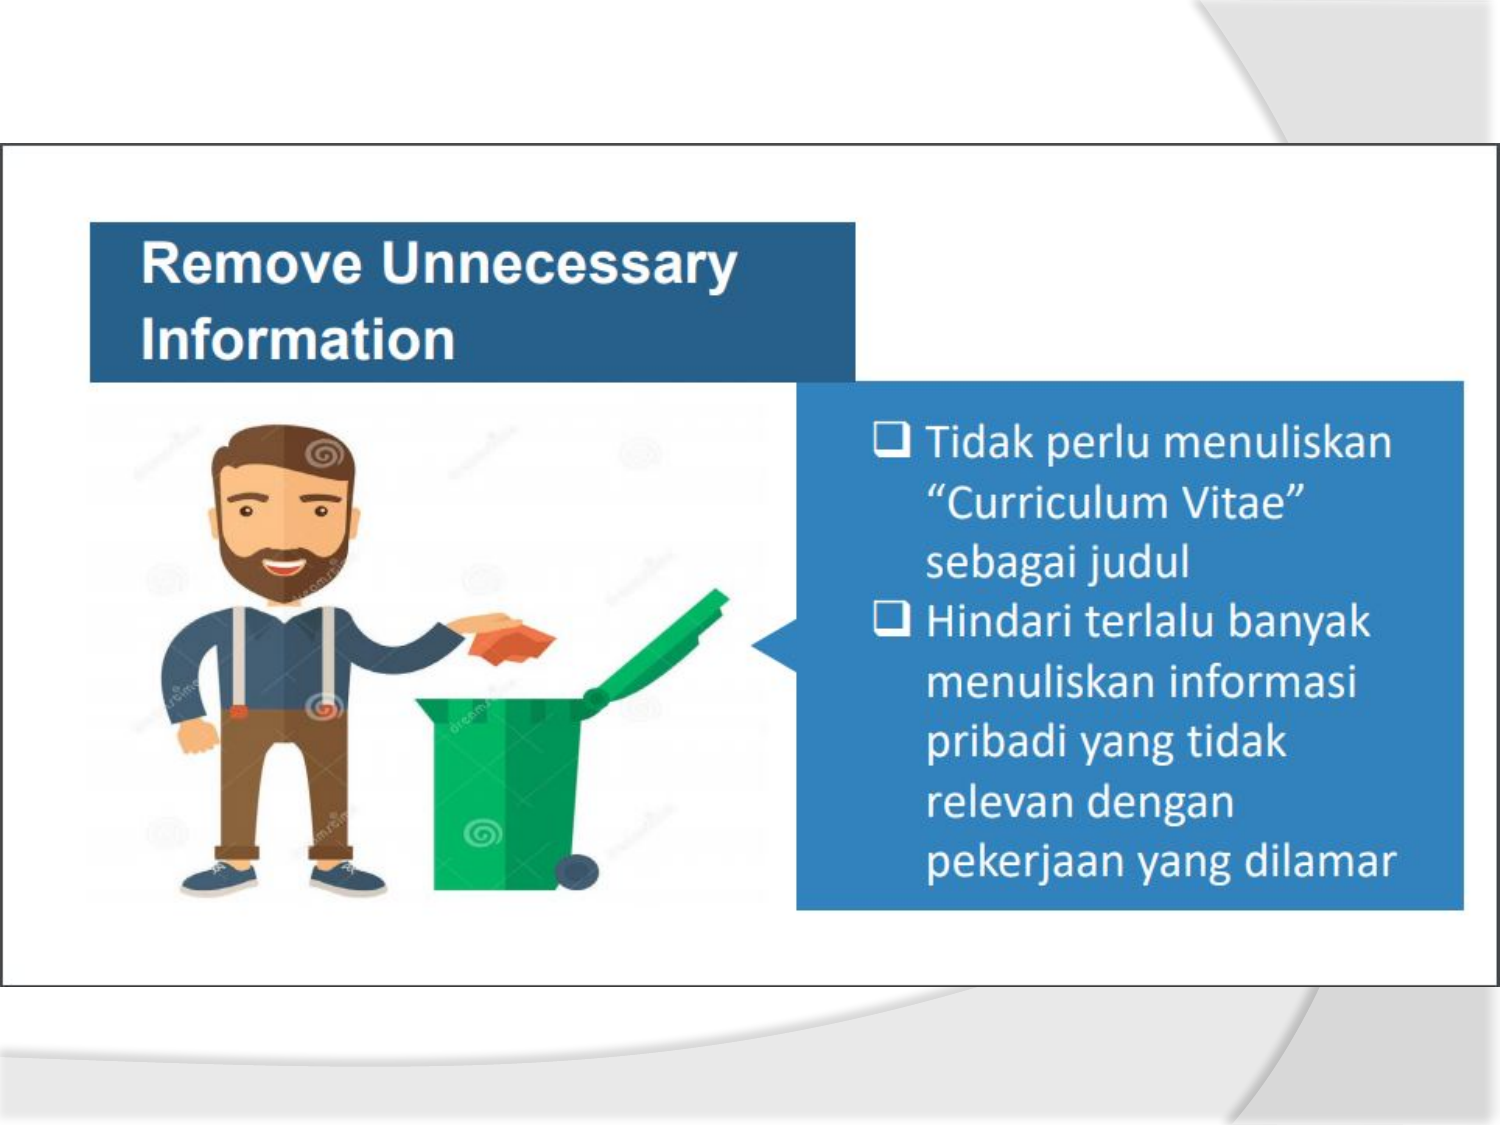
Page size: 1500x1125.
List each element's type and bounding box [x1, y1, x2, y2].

list [0, 143, 1500, 988]
